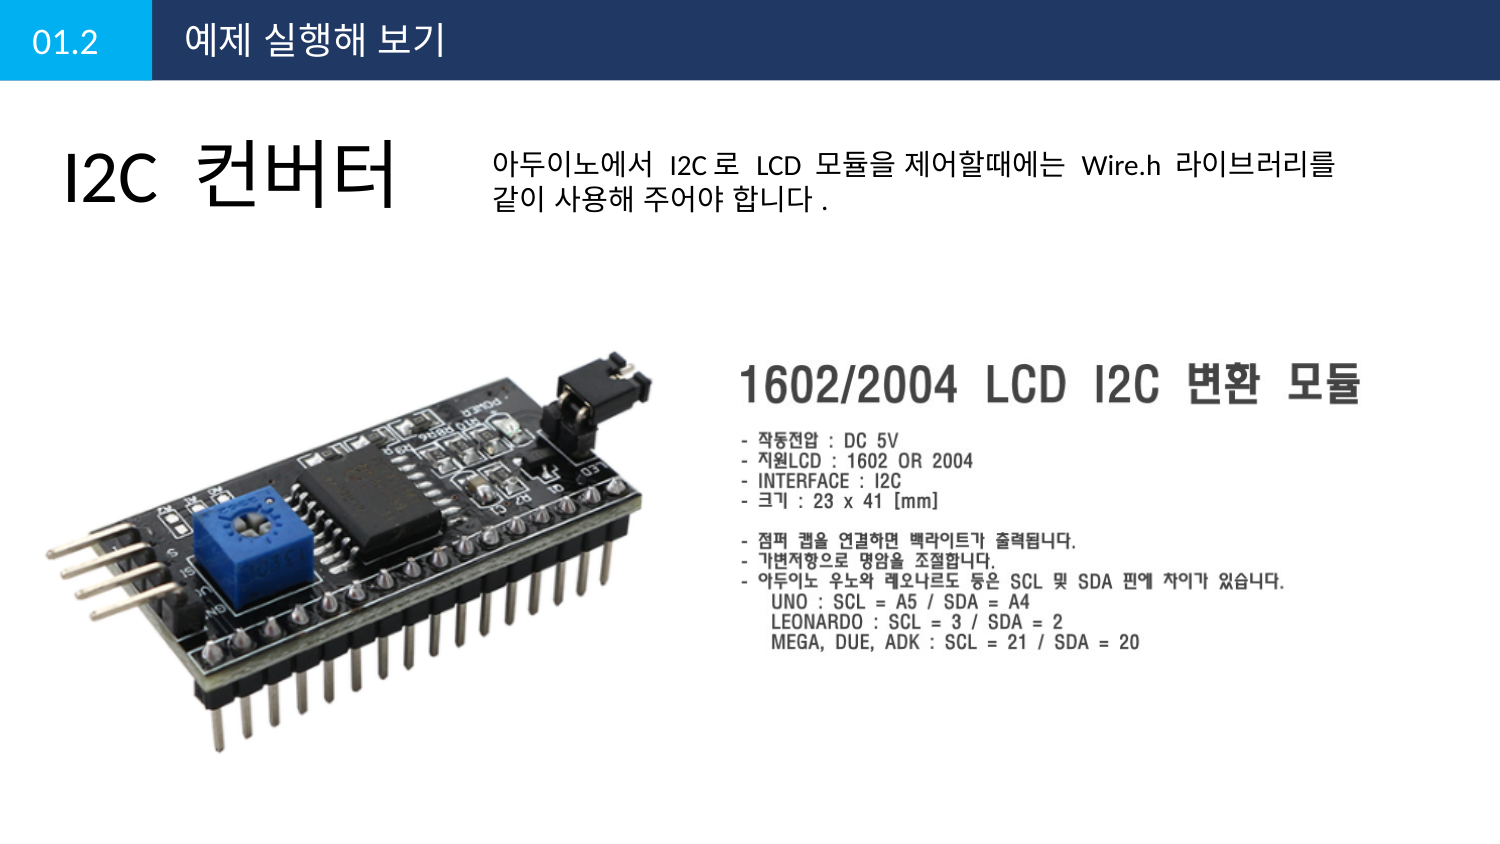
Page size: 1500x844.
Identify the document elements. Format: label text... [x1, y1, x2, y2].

text_box [153, 0, 1500, 81]
picture [28, 333, 690, 758]
text_box 예제 실행해 보기 [169, 9, 945, 70]
text_box I2C 컨버터 [47, 120, 508, 225]
text_box 아두이노에서 I2C로 LCD 모듈을 제어할때에는 Wire.h 라이브러리를 같이 사용해 주어야 합니다. [477, 138, 1411, 224]
picture [730, 352, 1365, 670]
text_box 01.2 [17, 9, 115, 70]
text_box [0, 0, 153, 81]
